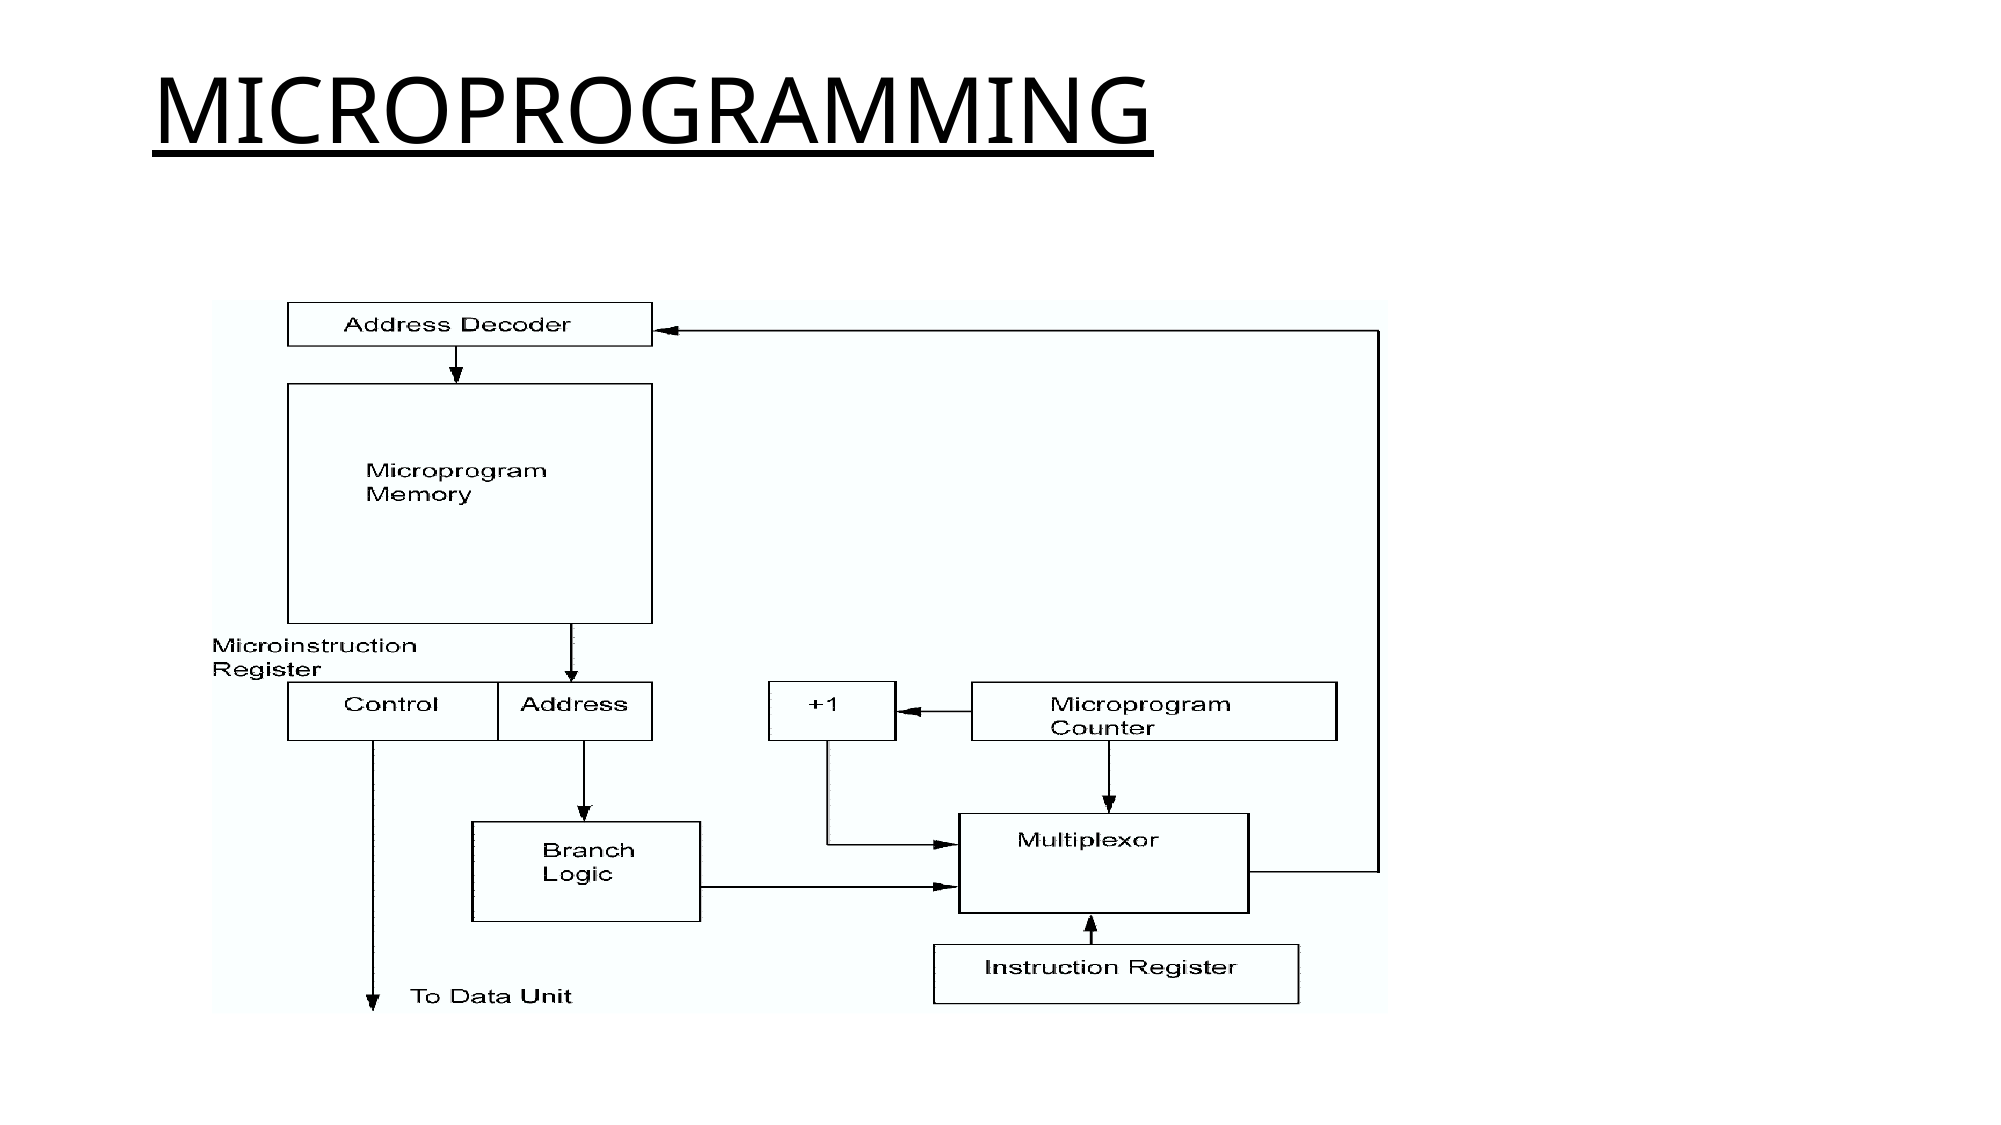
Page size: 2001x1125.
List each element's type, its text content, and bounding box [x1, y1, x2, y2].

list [211, 299, 1390, 1014]
title MICROPROGRAMMING [137, 59, 1863, 278]
